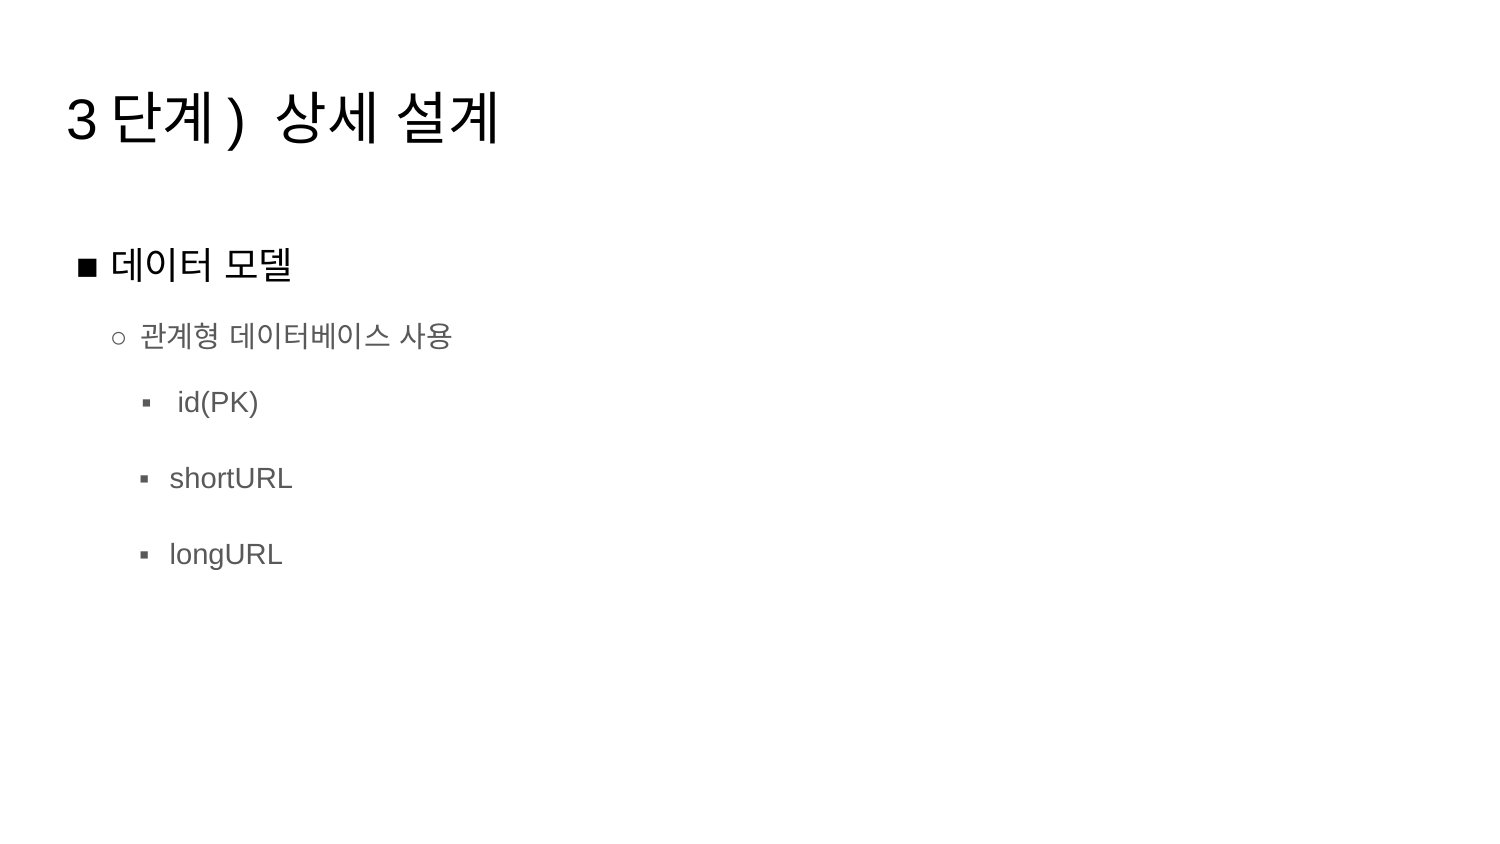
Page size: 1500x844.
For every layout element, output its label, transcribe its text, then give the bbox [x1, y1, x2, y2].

list 데이터 모델 관계형 데이터베이스 사용 id(PK) shortURL longURL [51, 189, 1449, 750]
title 3단계) 상세 설계 [51, 72, 1449, 167]
